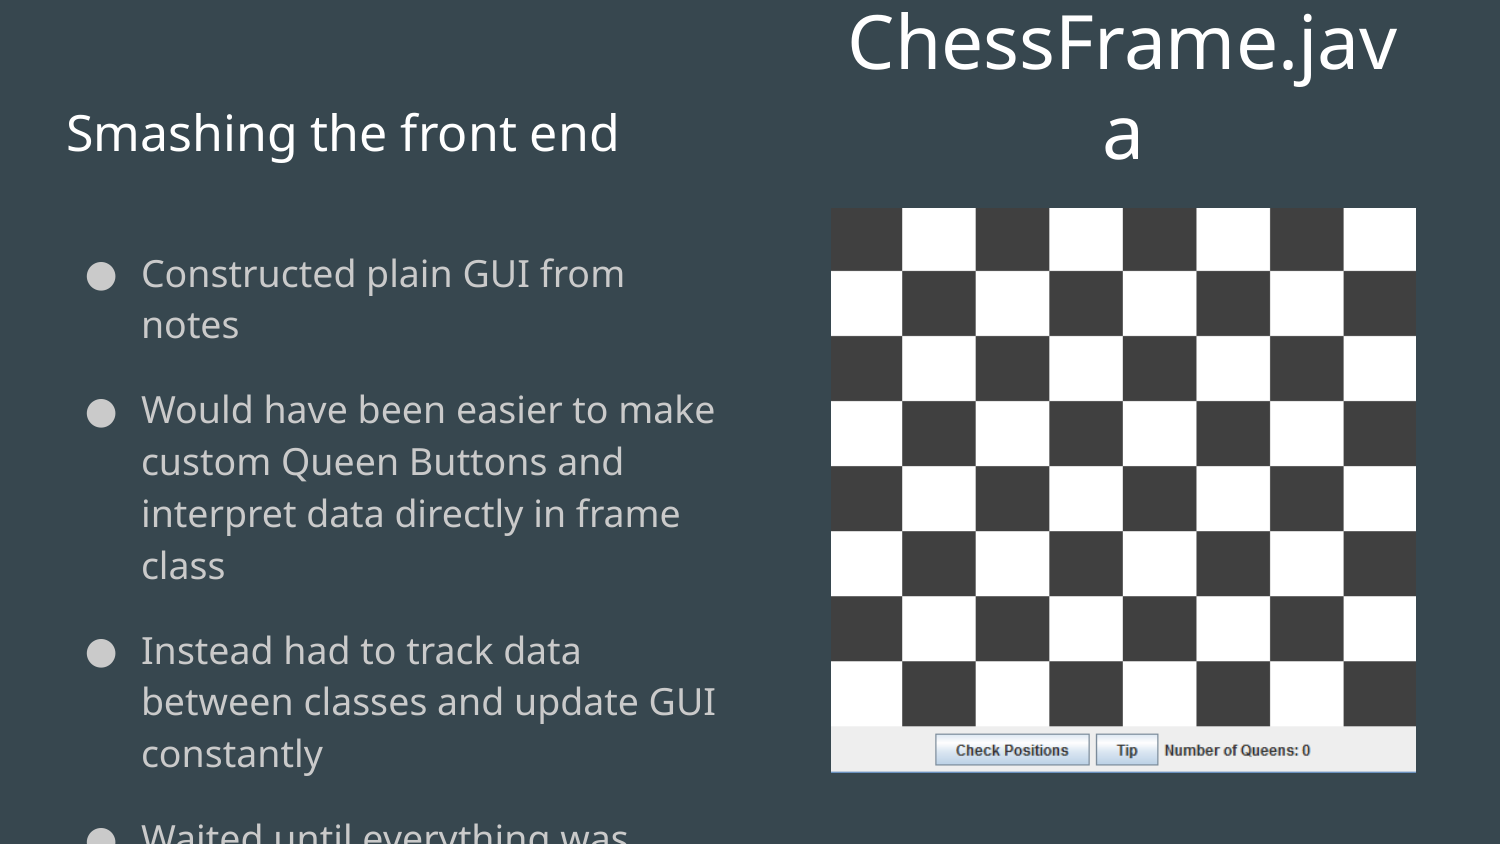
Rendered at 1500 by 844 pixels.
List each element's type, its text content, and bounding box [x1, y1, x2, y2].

title ChessFrame.java [814, 65, 1433, 190]
picture [830, 208, 1417, 773]
list Constructed plain GUI from notes Would have been easier to make custom Queen Buttons and interpret data directly in frame class Instead had to track data between classes and update GUI constantly Waited until everything was working to add fancy bits [51, 227, 737, 750]
title Smashing the front end [51, 52, 670, 177]
